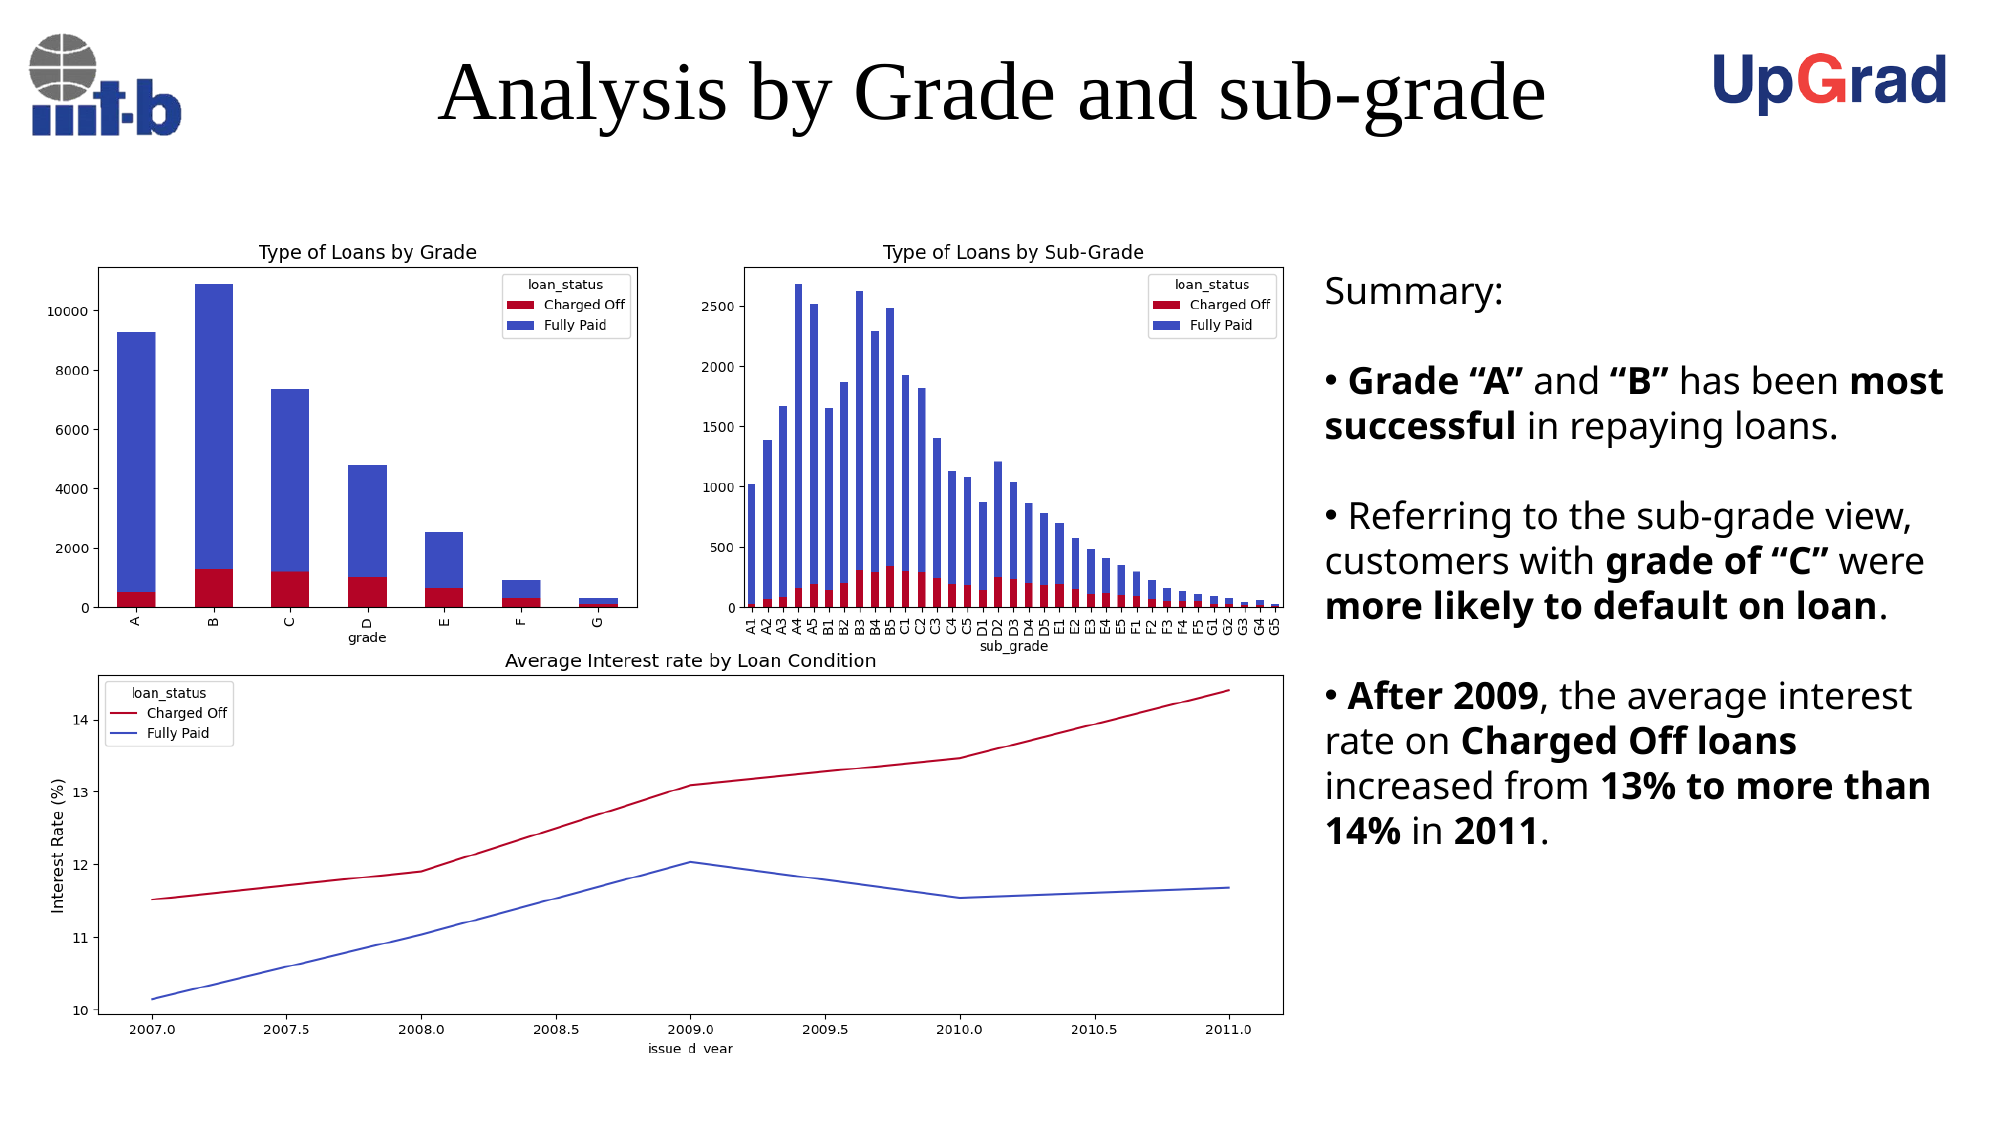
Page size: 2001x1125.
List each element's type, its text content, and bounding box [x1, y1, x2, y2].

picture [1714, 53, 1952, 116]
text_box Summary: Grade “A” and “B” has been most successful in repaying loans. Referring to the sub-grade view, customers with grade of “C” were more likely to default on loan. After 2009, the average interest rate on Charged Off loans increased from 13% to more than 14% in 2011. [1310, 259, 1973, 860]
picture [0, 29, 208, 163]
title Analysis by Grade and sub-grade [422, 22, 1578, 164]
picture [27, 199, 1310, 1053]
